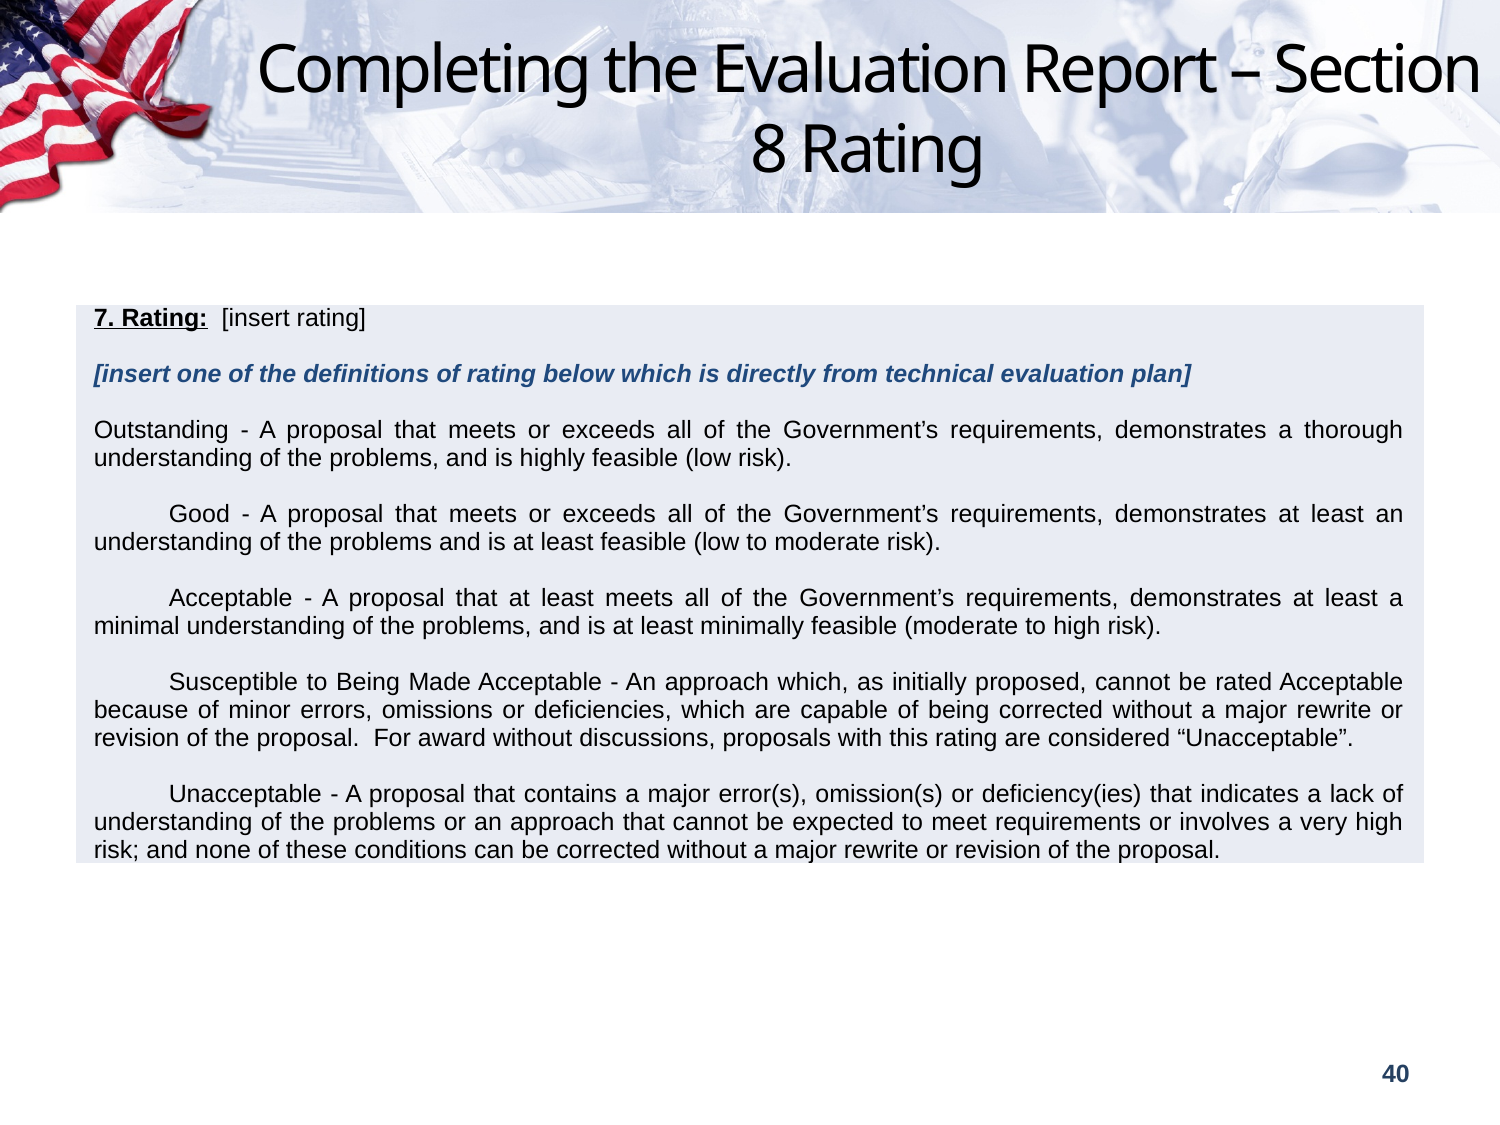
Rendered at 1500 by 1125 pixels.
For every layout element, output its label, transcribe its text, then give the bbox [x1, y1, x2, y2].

table_header 7. Rating: [insert rating] [insert one of the definitions of rating below which is directly from technical evaluation plan] Outstanding - A proposal that meets or exceeds all of the Government’s requirements, demonstrates a thorough understanding of the problems, and is highly feasible (low risk). Good - A proposal that meets or exceeds all of the Government’s requirements, demonstrates at least an understanding of the problems and is at least feasible (low to moderate risk). Acceptable - A proposal that at least meets all of the Government’s requirements, demonstrates at least a minimal understanding of the problems, and is at least minimally feasible (moderate to high risk). Susceptible to Being Made Acceptable - An approach which, as initially proposed, cannot be rated Acceptable because of minor errors, omissions or deficiencies, which are capable of being corrected without a major rewrite or revision of the proposal. For award without discussions, proposals with this rating are considered “Unacceptable”. Unacceptable - A proposal that contains a major error(s), omission(s) or deficiency(ies) that indicates a lack of understanding of the problems or an approach that cannot be expected to meet requirements or involves a very high risk; and none of these conditions can be corrected without a major rewrite or revision of the proposal. [76, 305, 1424, 863]
list [62, 262, 1413, 1005]
picture [0, 0, 1500, 213]
title Completing the Evaluation Report – Section 8 Rating [225, 12, 1500, 200]
slide_number 40 [1074, 1042, 1425, 1103]
